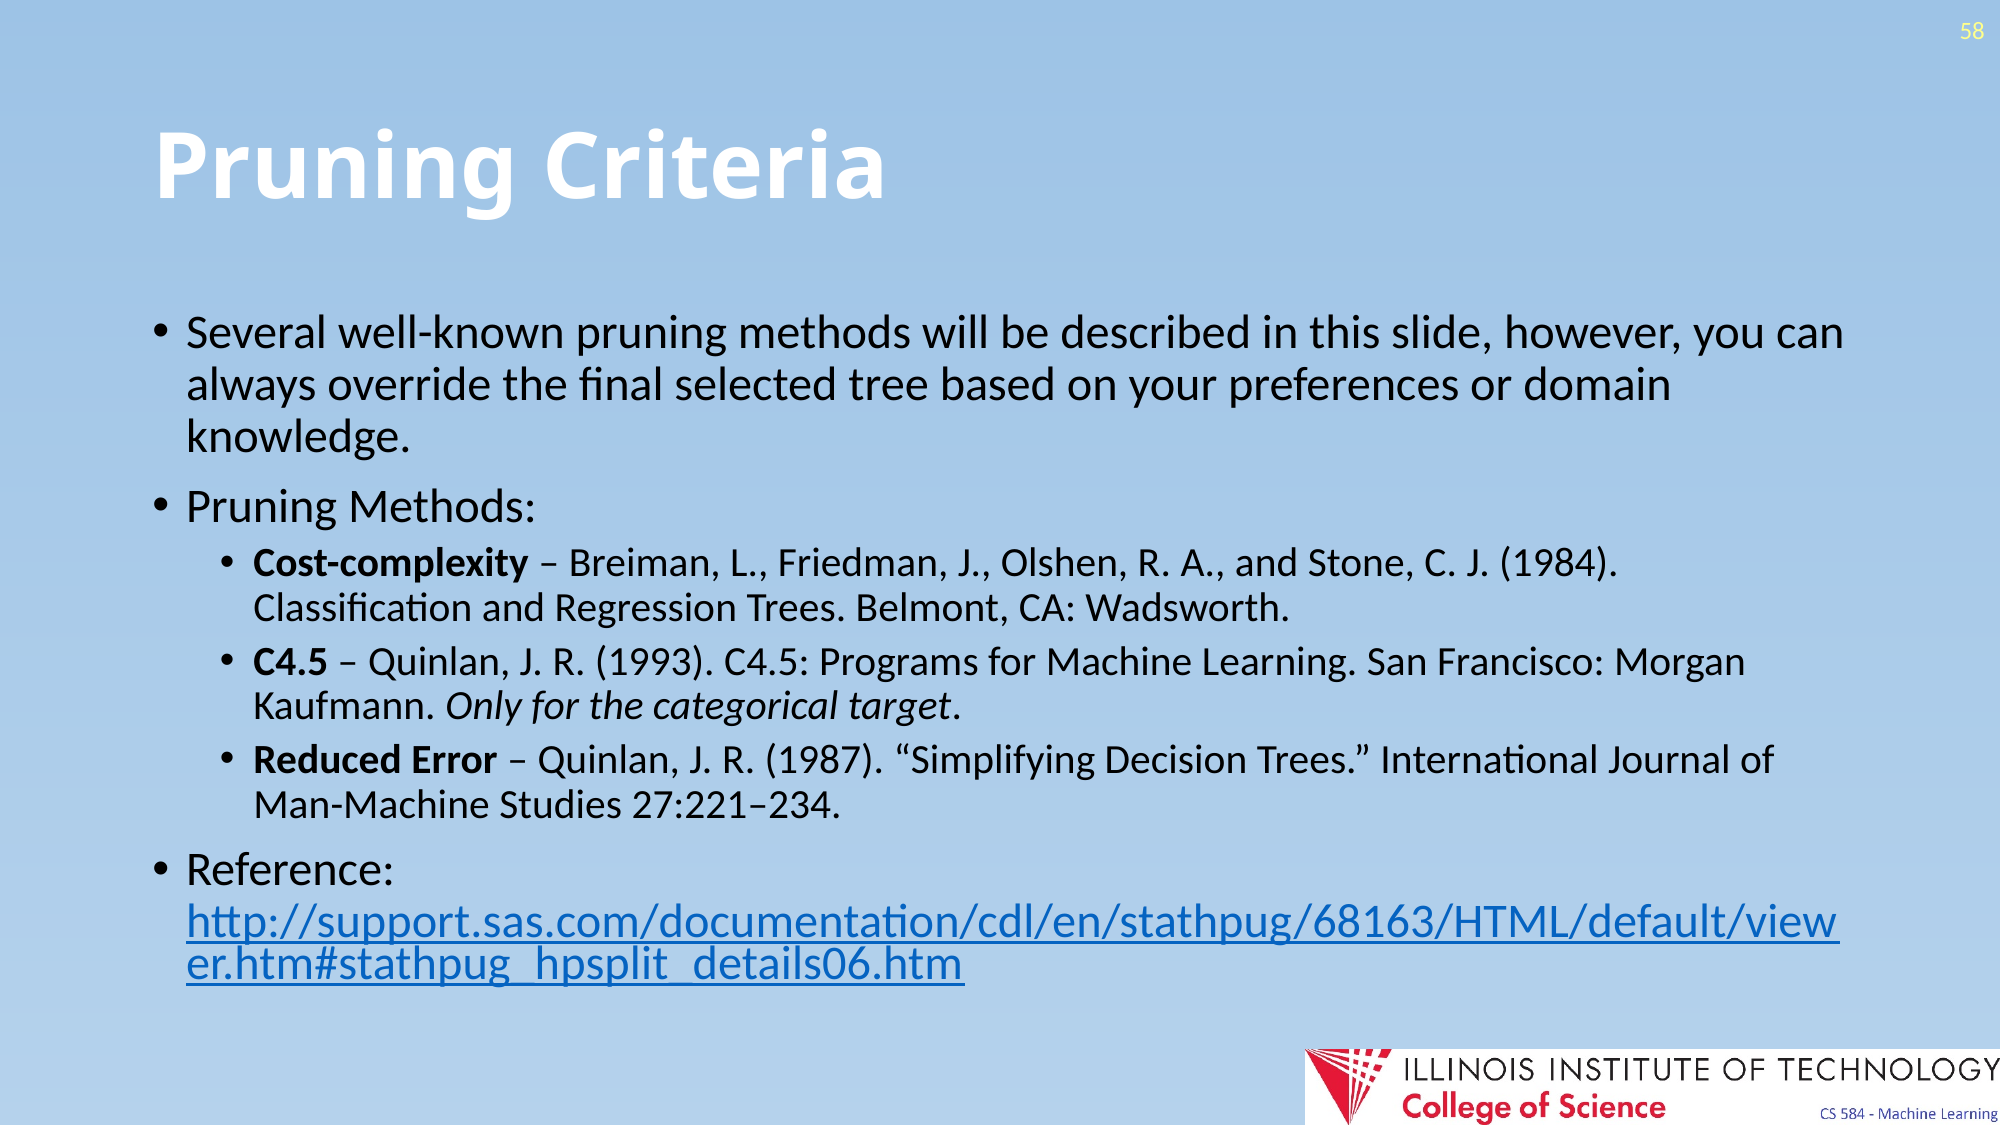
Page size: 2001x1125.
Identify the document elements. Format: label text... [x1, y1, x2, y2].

picture [1305, 1049, 2000, 1125]
slide_number 58 [1550, 0, 2000, 60]
list Several well-known pruning methods will be described in this slide, however, you can always override the final selected tree based on your preferences or domain knowledge. Pruning Methods: Cost-complexity – Breiman, L., Friedman, J., Olshen, R. A., and Stone, C. J. (1984). Classification and Regression Trees. Belmont, CA: Wadsworth. C4.5 – Quinlan, J. R. (1993). C4.5: Programs for Machine Learning. San Francisco: Morgan Kaufmann. Only for the categorical target. Reduced Error – Quinlan, J. R. (1987). “Simplifying Decision Trees.” International Journal of Man-Machine Studies 27:221–234. Reference: http://support.sas.com/documentation/cdl/en/stathpug/68163/HTML/default/viewer.htm#stathpug_hpsplit_details06.htm [137, 299, 1863, 1014]
title Pruning Criteria [137, 59, 1863, 278]
